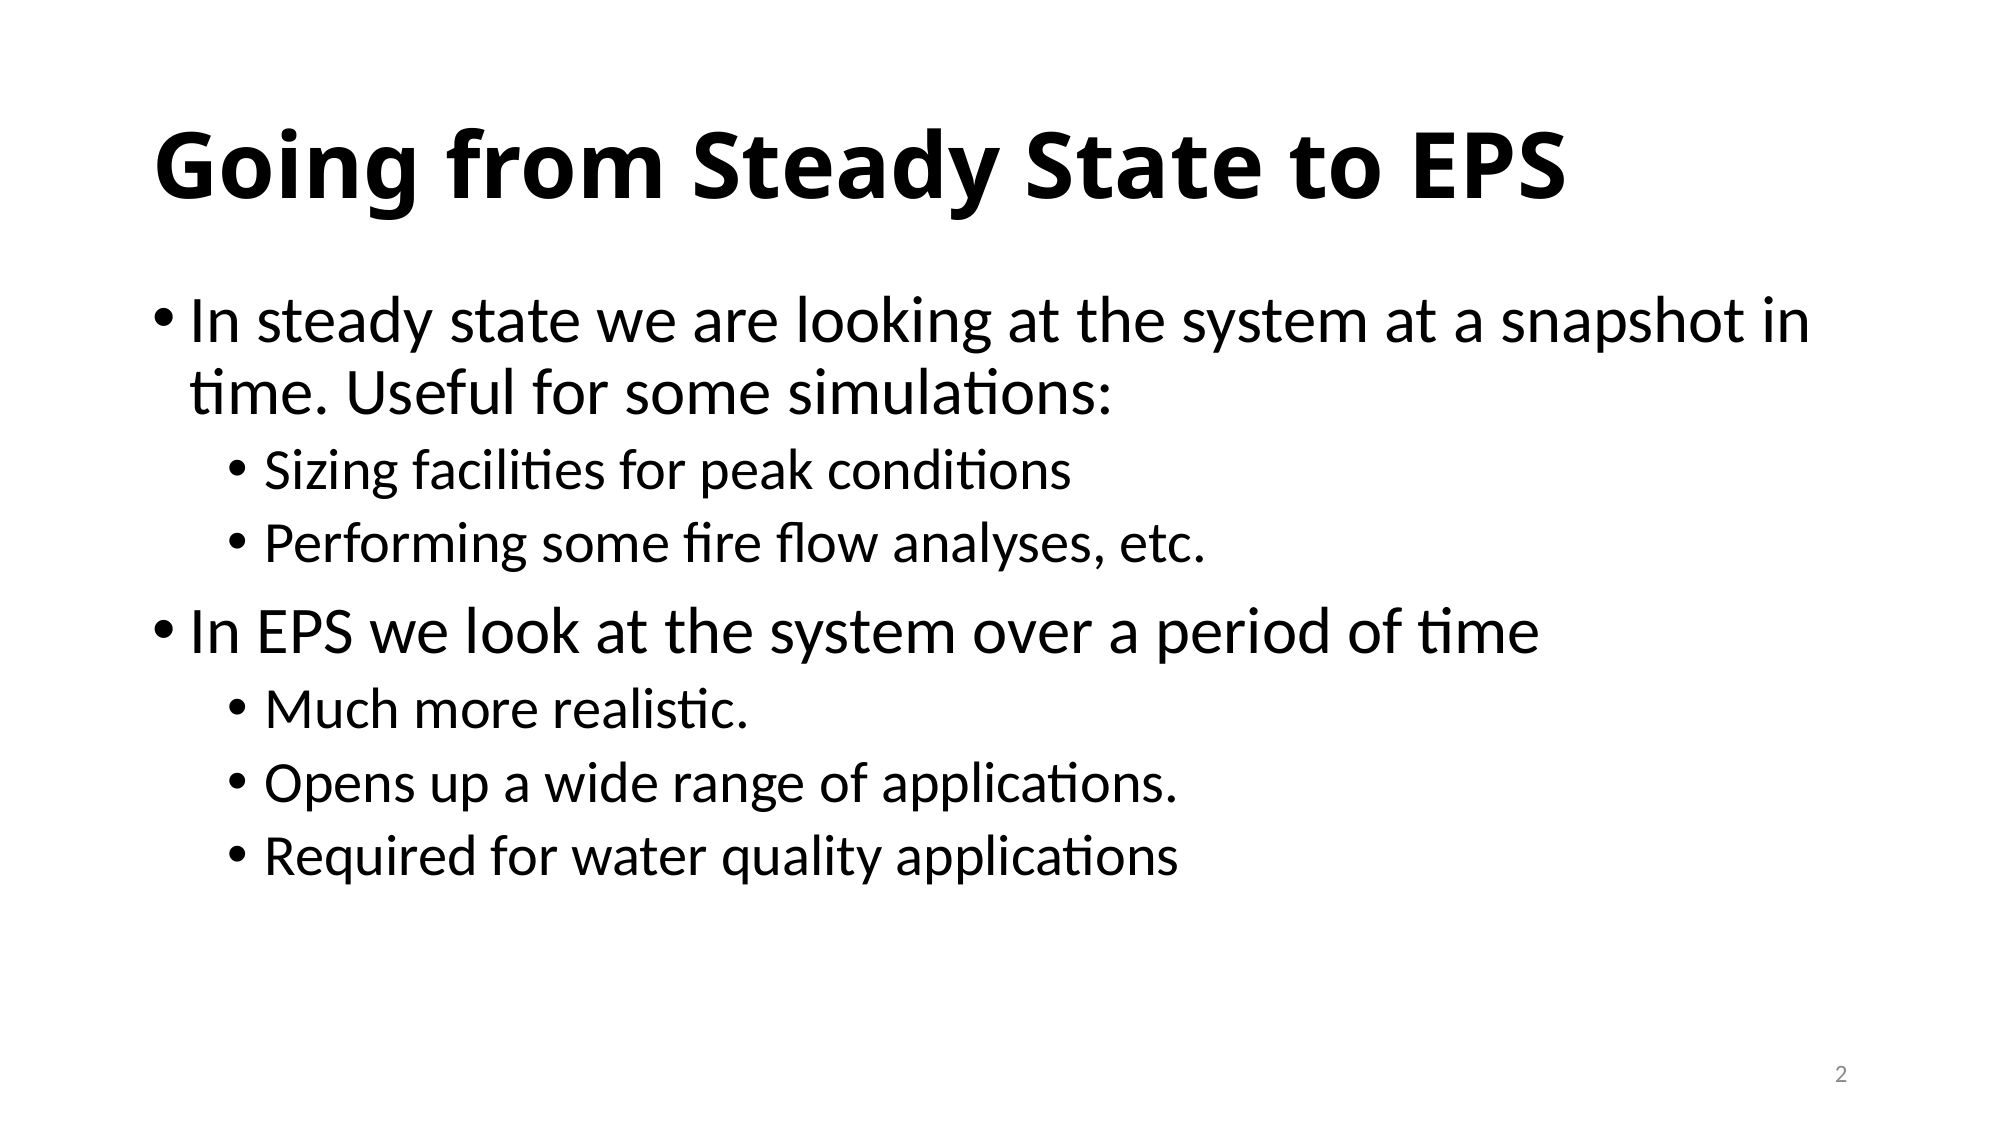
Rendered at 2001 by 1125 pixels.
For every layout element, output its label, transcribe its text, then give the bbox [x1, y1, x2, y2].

title Going from Steady State to EPS [137, 59, 1863, 277]
slide_number 2 [1412, 1042, 1863, 1103]
list In steady state we are looking at the system at a snapshot in time. Useful for some simulations: Sizing facilities for peak conditions Performing some fire flow analyses, etc. In EPS we look at the system over a period of time Much more realistic. Opens up a wide range of applications. Required for water quality applications [137, 277, 1863, 1014]
